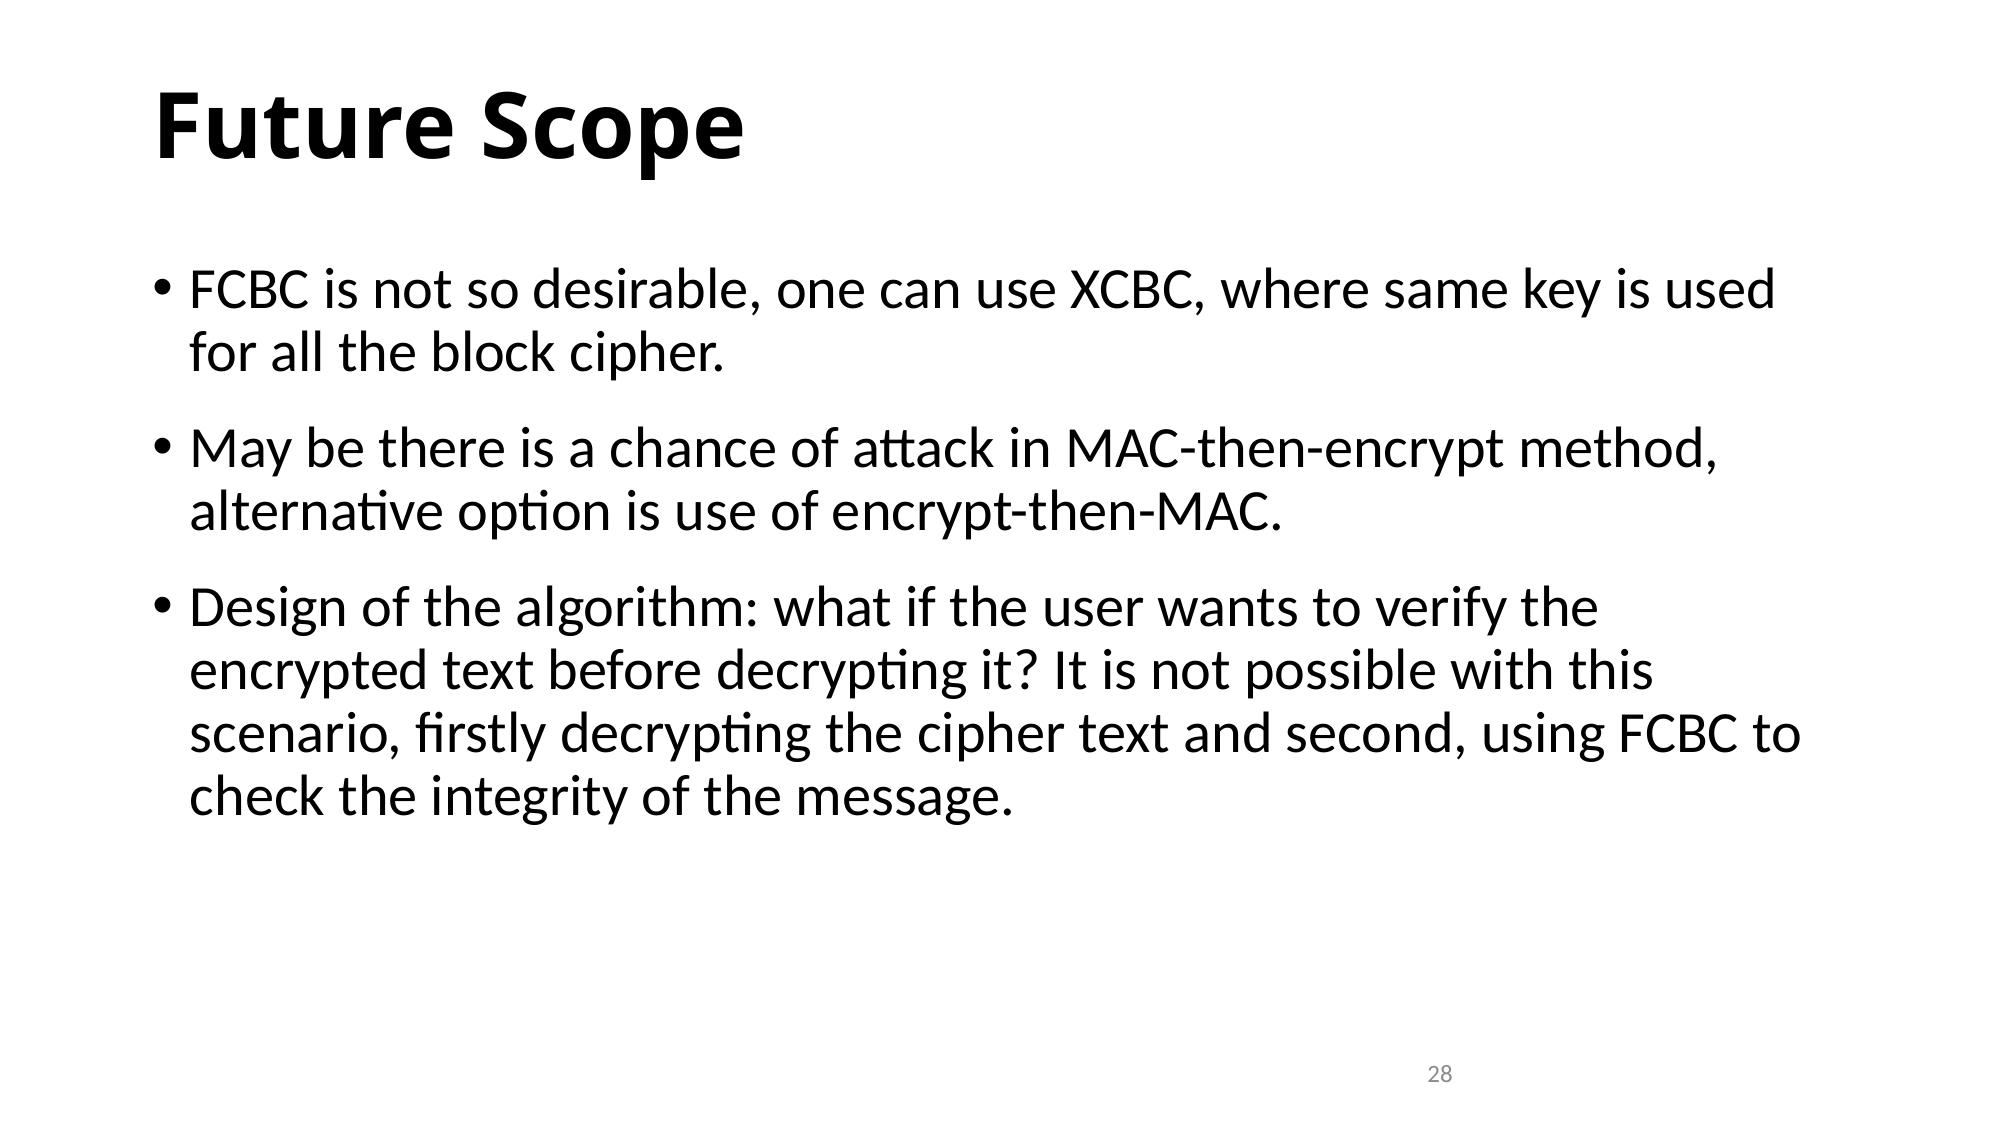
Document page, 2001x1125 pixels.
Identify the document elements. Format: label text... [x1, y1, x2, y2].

title Future Scope [137, 59, 1863, 199]
slide_number 28 [1412, 1042, 1863, 1103]
list FCBC is not so desirable, one can use XCBC, where same key is used for all the block cipher. May be there is a chance of attack in MAC-then-encrypt method, alternative option is use of encrypt-then-MAC. Design of the algorithm: what if the user wants to verify the encrypted text before decrypting it? It is not possible with this scenario, firstly decrypting the cipher text and second, using FCBC to check the integrity of the message. [137, 250, 1863, 868]
